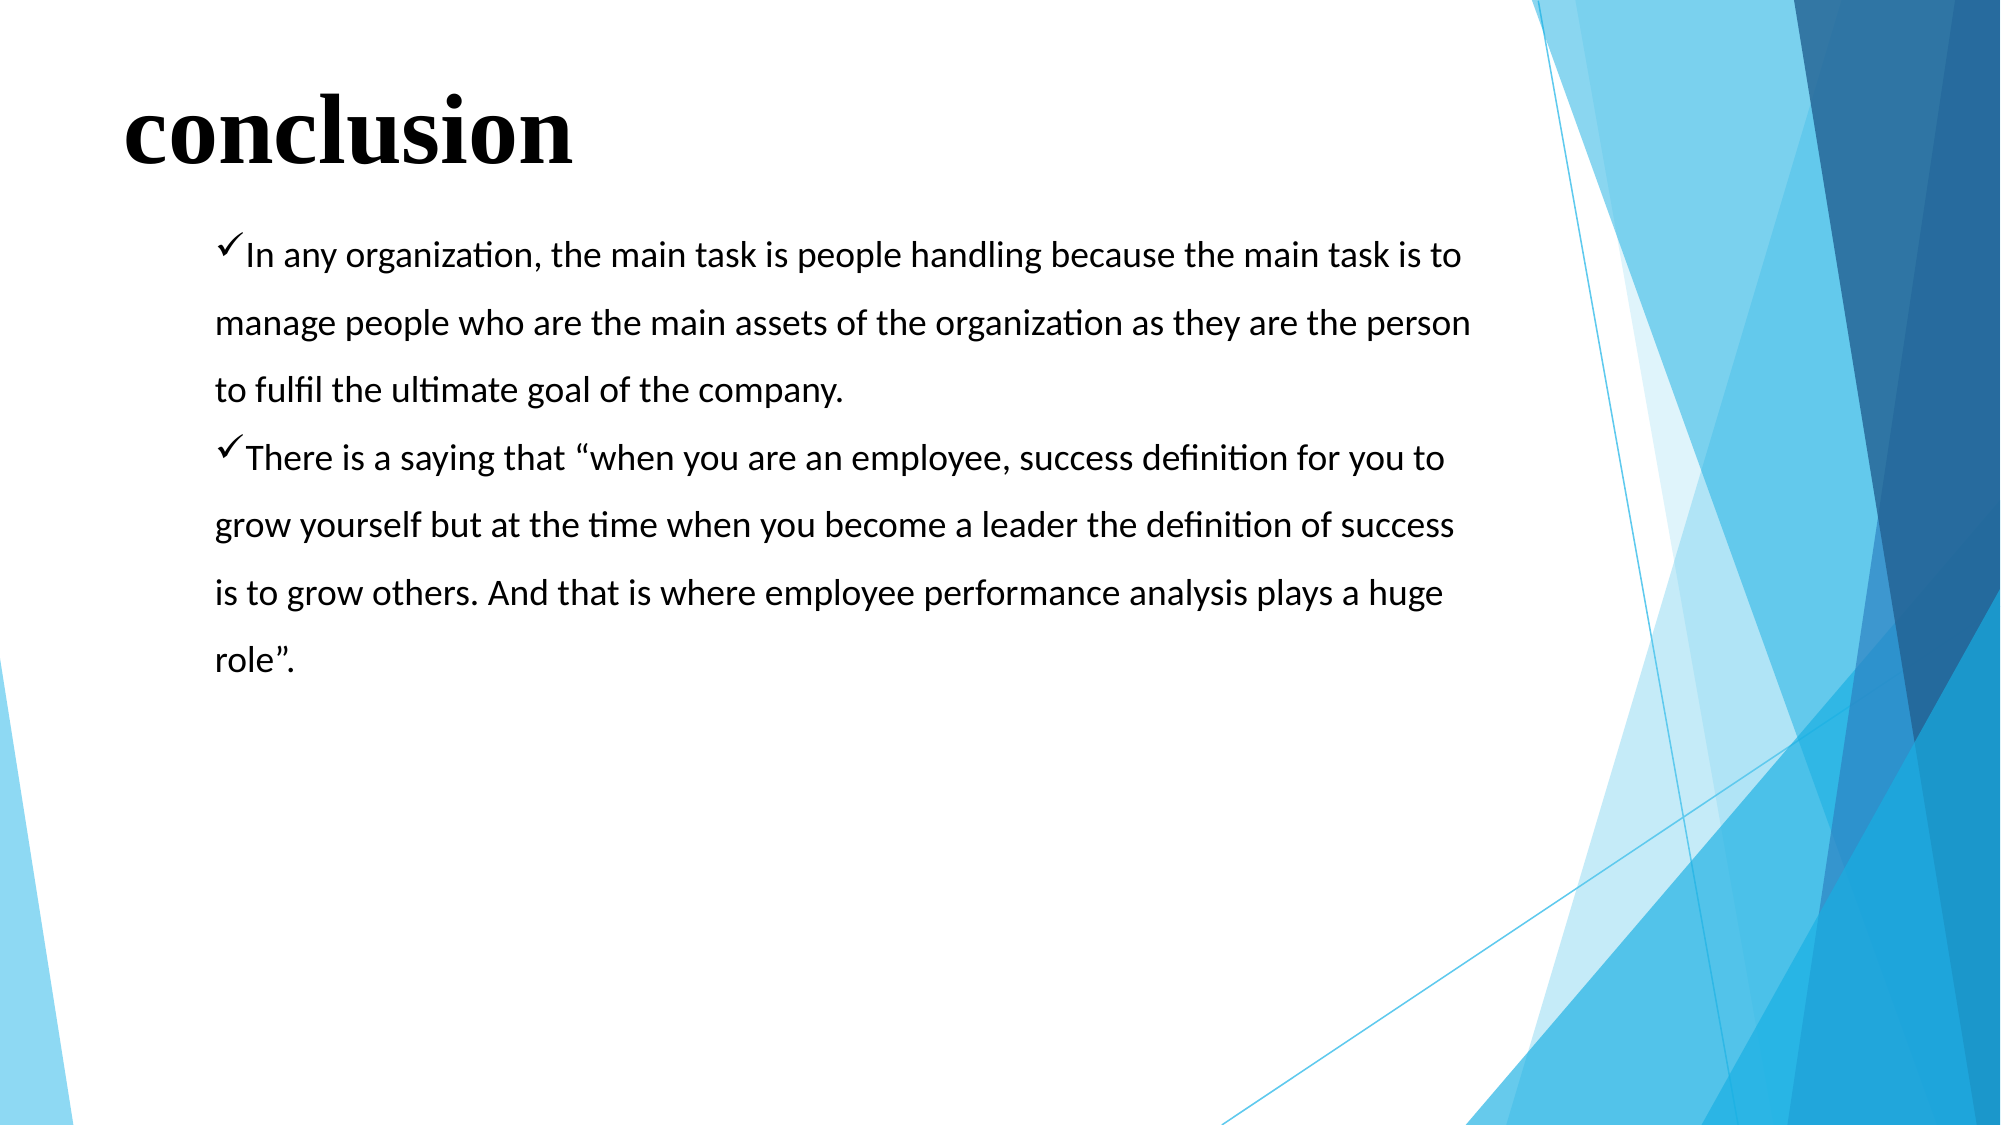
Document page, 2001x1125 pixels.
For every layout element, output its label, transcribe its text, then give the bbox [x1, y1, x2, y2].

text_box In any organization, the main task is people handling because the main task is to manage people who are the main assets of the organization as they are the person to fulfil the ultimate goal of the company. There is a saying that “when you are an employee, success definition for you to grow yourself but at the time when you become a leader the definition of success is to grow others. And that is where employee performance analysis plays a huge role”. [199, 200, 1488, 688]
title conclusion [123, 63, 1877, 188]
